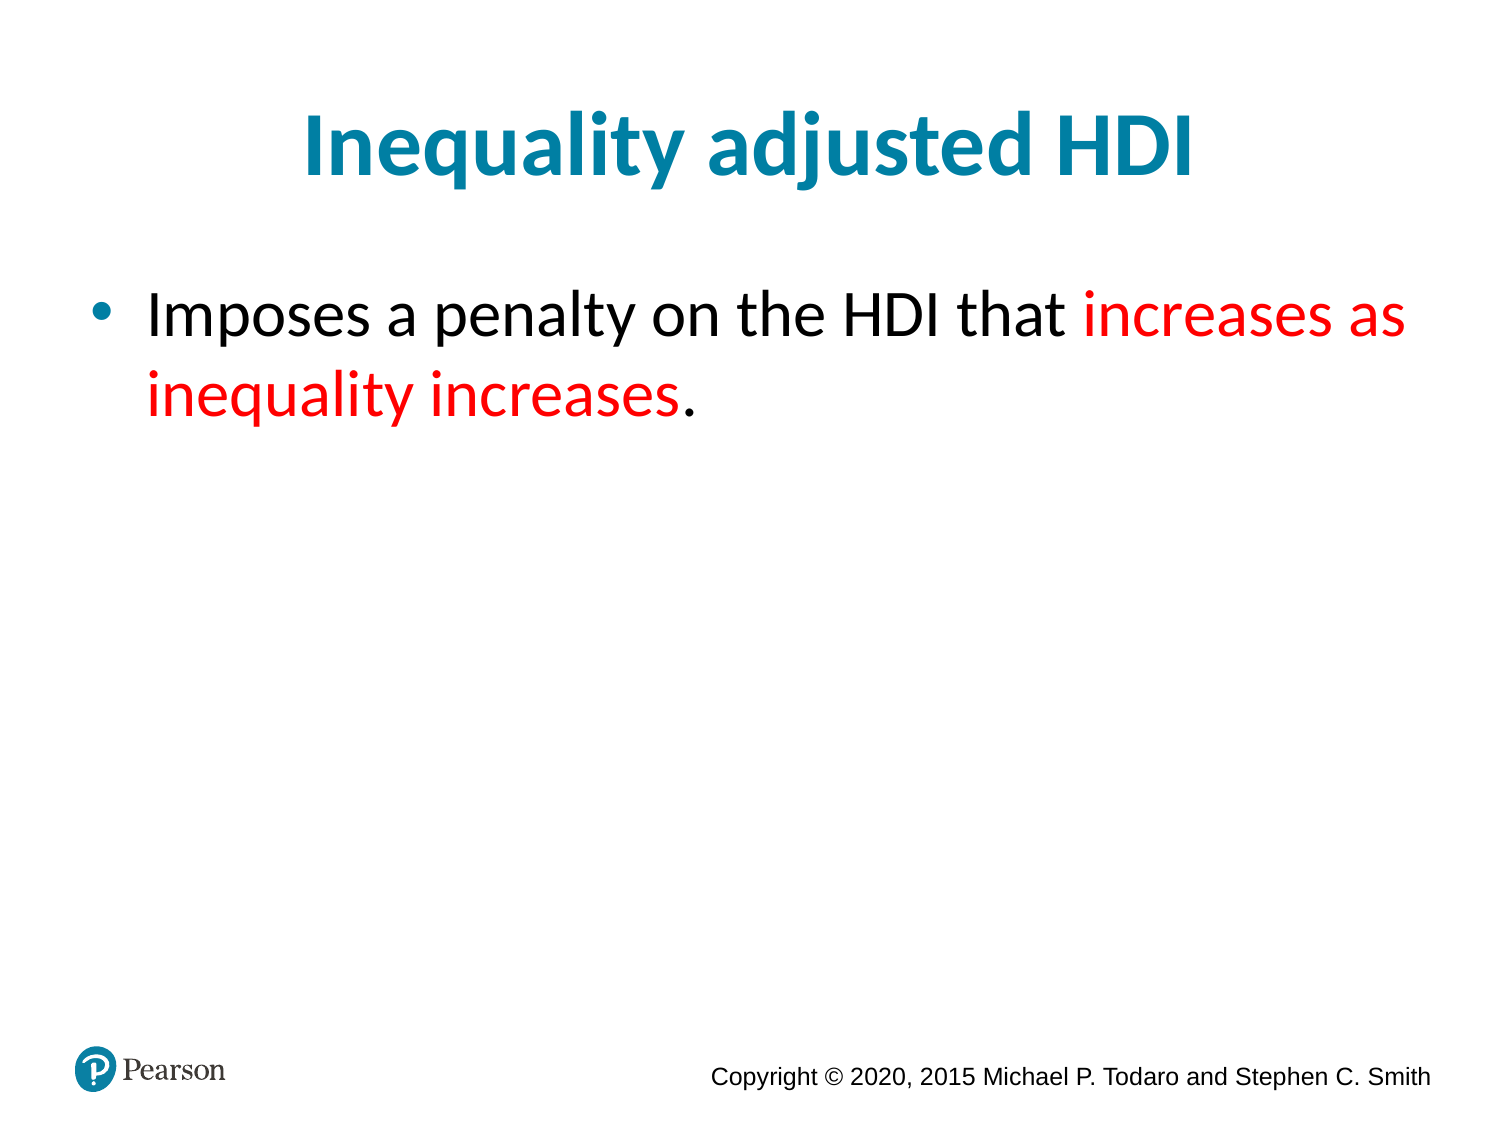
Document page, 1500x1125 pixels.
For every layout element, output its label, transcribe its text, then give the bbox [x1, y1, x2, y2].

title Inequality adjusted HDI [75, 45, 1425, 233]
list Imposes a penalty on the HDI that increases as inequality increases. [75, 262, 1425, 1005]
